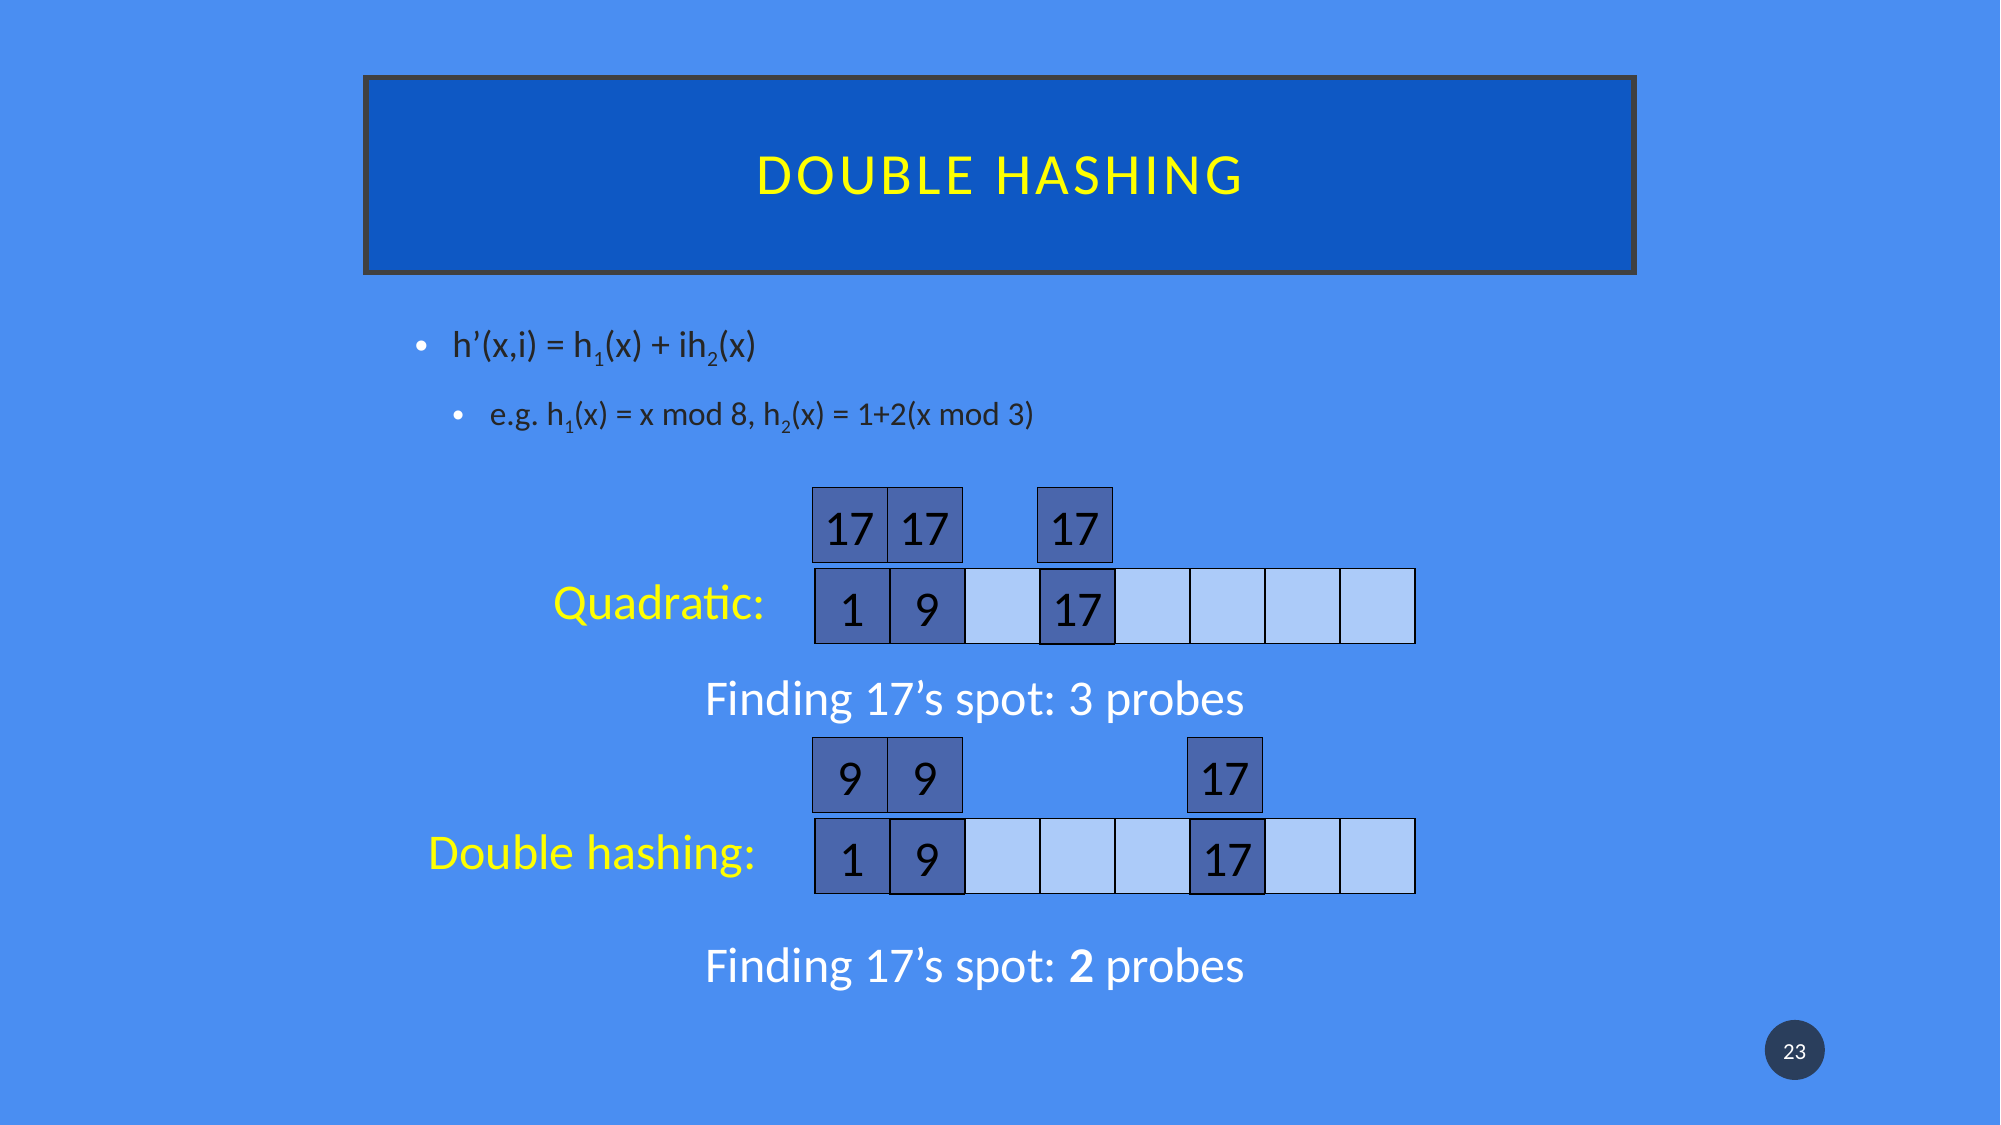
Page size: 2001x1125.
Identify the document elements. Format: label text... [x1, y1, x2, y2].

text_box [537, 562, 1416, 735]
text_box 17 [1187, 737, 1263, 812]
text_box 17 [812, 487, 887, 562]
text_box 9 [812, 737, 887, 812]
text_box 17 [887, 487, 963, 562]
title Double hashing [363, 75, 1637, 275]
list h’(x,i) = h1(x) + ih2(x) e.g. h1(x) = x mod 8, h2(x) = 1+2(x mod 3) [399, 312, 1731, 560]
text_box 17 [1037, 487, 1113, 562]
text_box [412, 812, 1416, 1001]
text_box 9 [887, 737, 963, 812]
slide_number 23 [1764, 1019, 1825, 1080]
